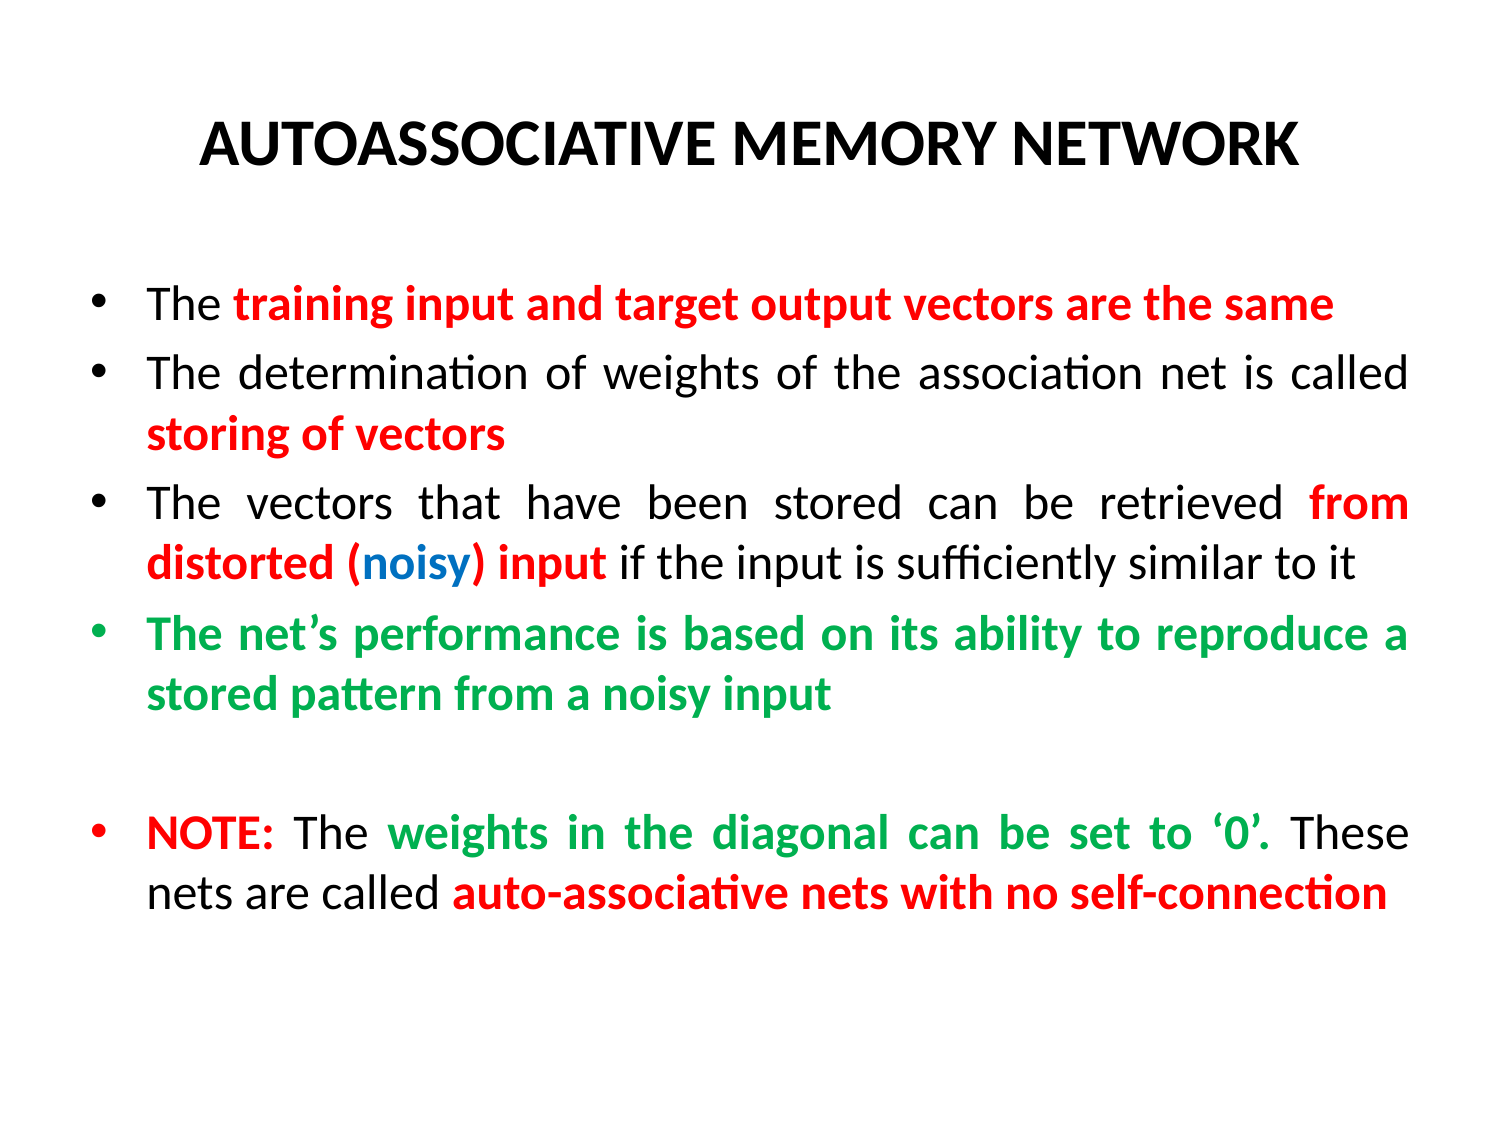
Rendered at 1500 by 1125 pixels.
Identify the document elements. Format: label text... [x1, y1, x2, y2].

title AUTOASSOCIATIVE MEMORY NETWORK [75, 45, 1425, 233]
list The training input and target output vectors are the same The determination of weights of the association net is called storing of vectors The vectors that have been stored can be retrieved from distorted (noisy) input if the input is sufficiently similar to it The net’s performance is based on its ability to reproduce a stored pattern from a noisy input NOTE: The weights in the diagonal can be set to ‘0’. These nets are called auto-associative nets with no self-connection [75, 262, 1425, 1005]
